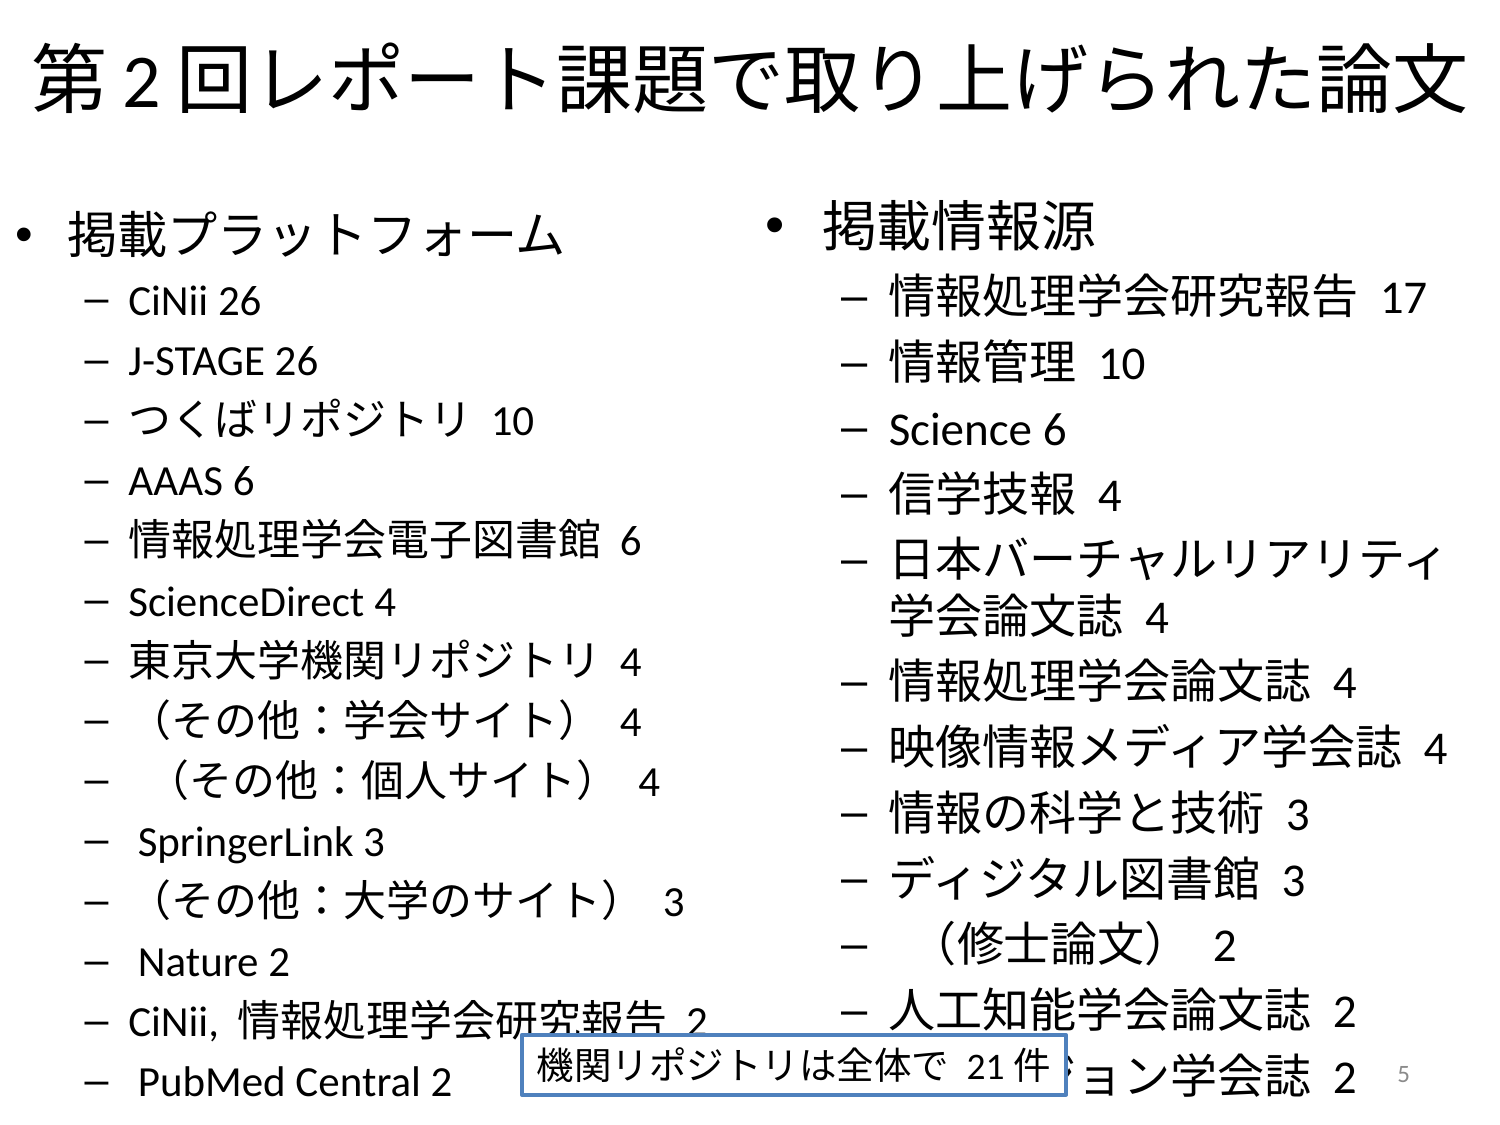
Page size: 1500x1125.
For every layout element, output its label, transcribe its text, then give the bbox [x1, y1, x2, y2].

text_box 機関リポジトリは全体で 21件 [520, 1033, 1068, 1097]
title 第2回レポート課題で取り上げられた論文 [0, 0, 1500, 172]
list 掲載プラットフォーム CiNii 26 J-STAGE 26 つくばリポジトリ 10 AAAS 6 情報処理学会電子図書館 6 ScienceDirect 4 東京大学機関リポジトリ 4 （その他：学会サイト） 4 （その他：個人サイト） 4 SpringerLink 3 （その他：大学のサイト） 3 Nature 2 CiNii, 情報処理学会研究報告 2 PubMed Central 2 [0, 196, 738, 1125]
slide_number 5 [1074, 1042, 1425, 1103]
list 掲載情報源 情報処理学会研究報告 17 情報管理 10 Science 6 信学技報 4 日本バーチャルリアリティ学会論文誌 4 情報処理学会論文誌 4 映像情報メディア学会誌 4 情報の科学と技術 3 ディジタル図書館 3 （修士論文） 2 人工知能学会論文誌 2 テレビジョン学会誌 2 [750, 184, 1500, 1125]
